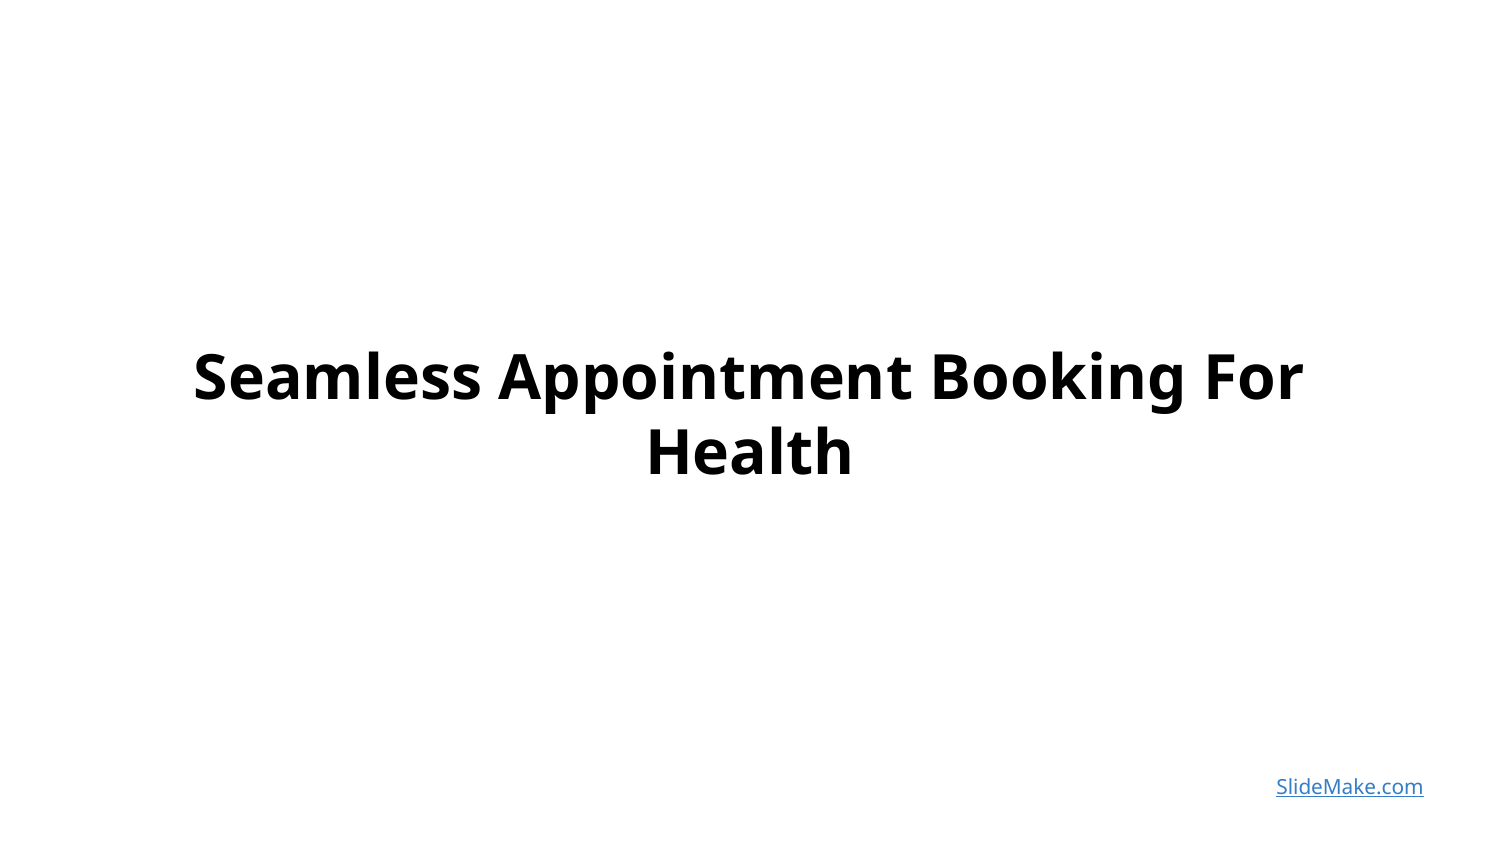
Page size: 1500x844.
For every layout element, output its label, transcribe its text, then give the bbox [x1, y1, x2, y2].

text_box SlideMake.com [1199, 749, 1500, 825]
text_box Seamless Appointment Booking For Health [74, 374, 1425, 450]
